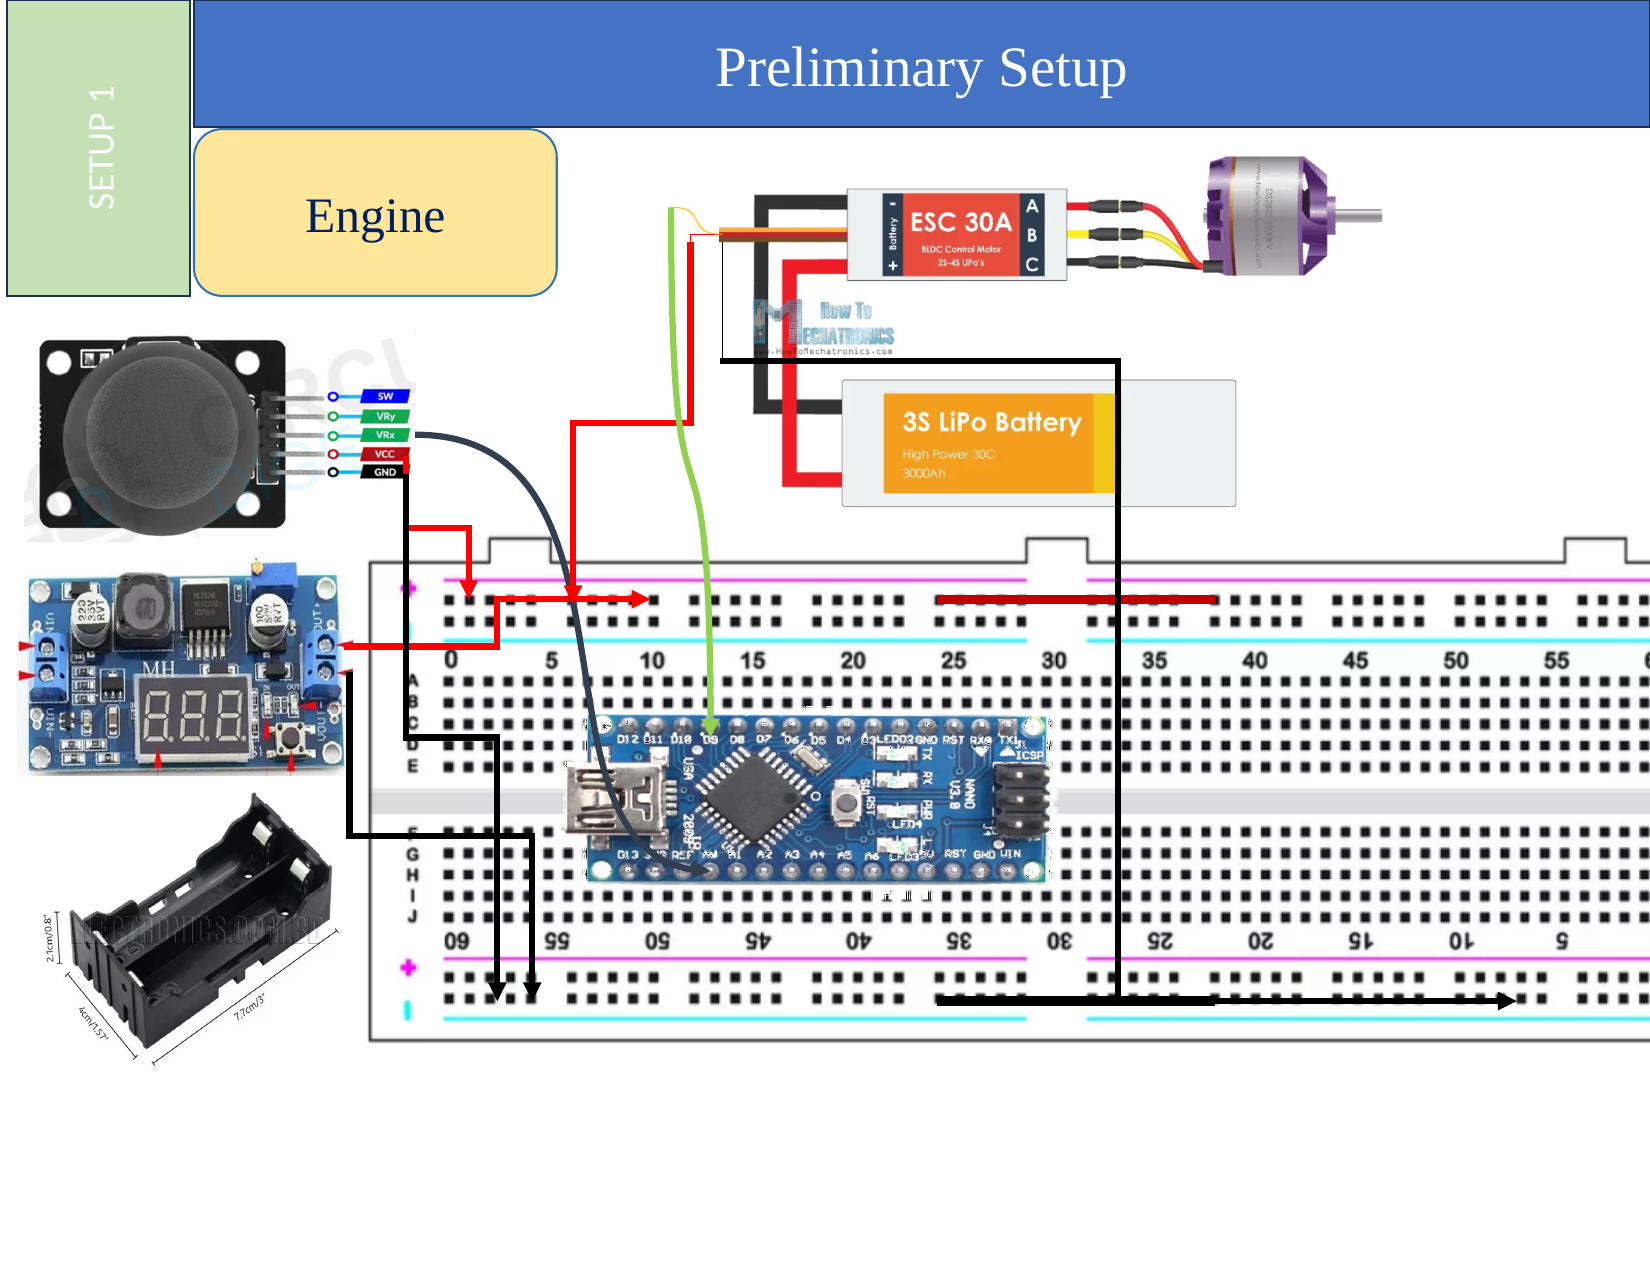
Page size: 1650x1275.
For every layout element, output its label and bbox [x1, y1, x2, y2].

text_box [0, 0, 1650, 1085]
